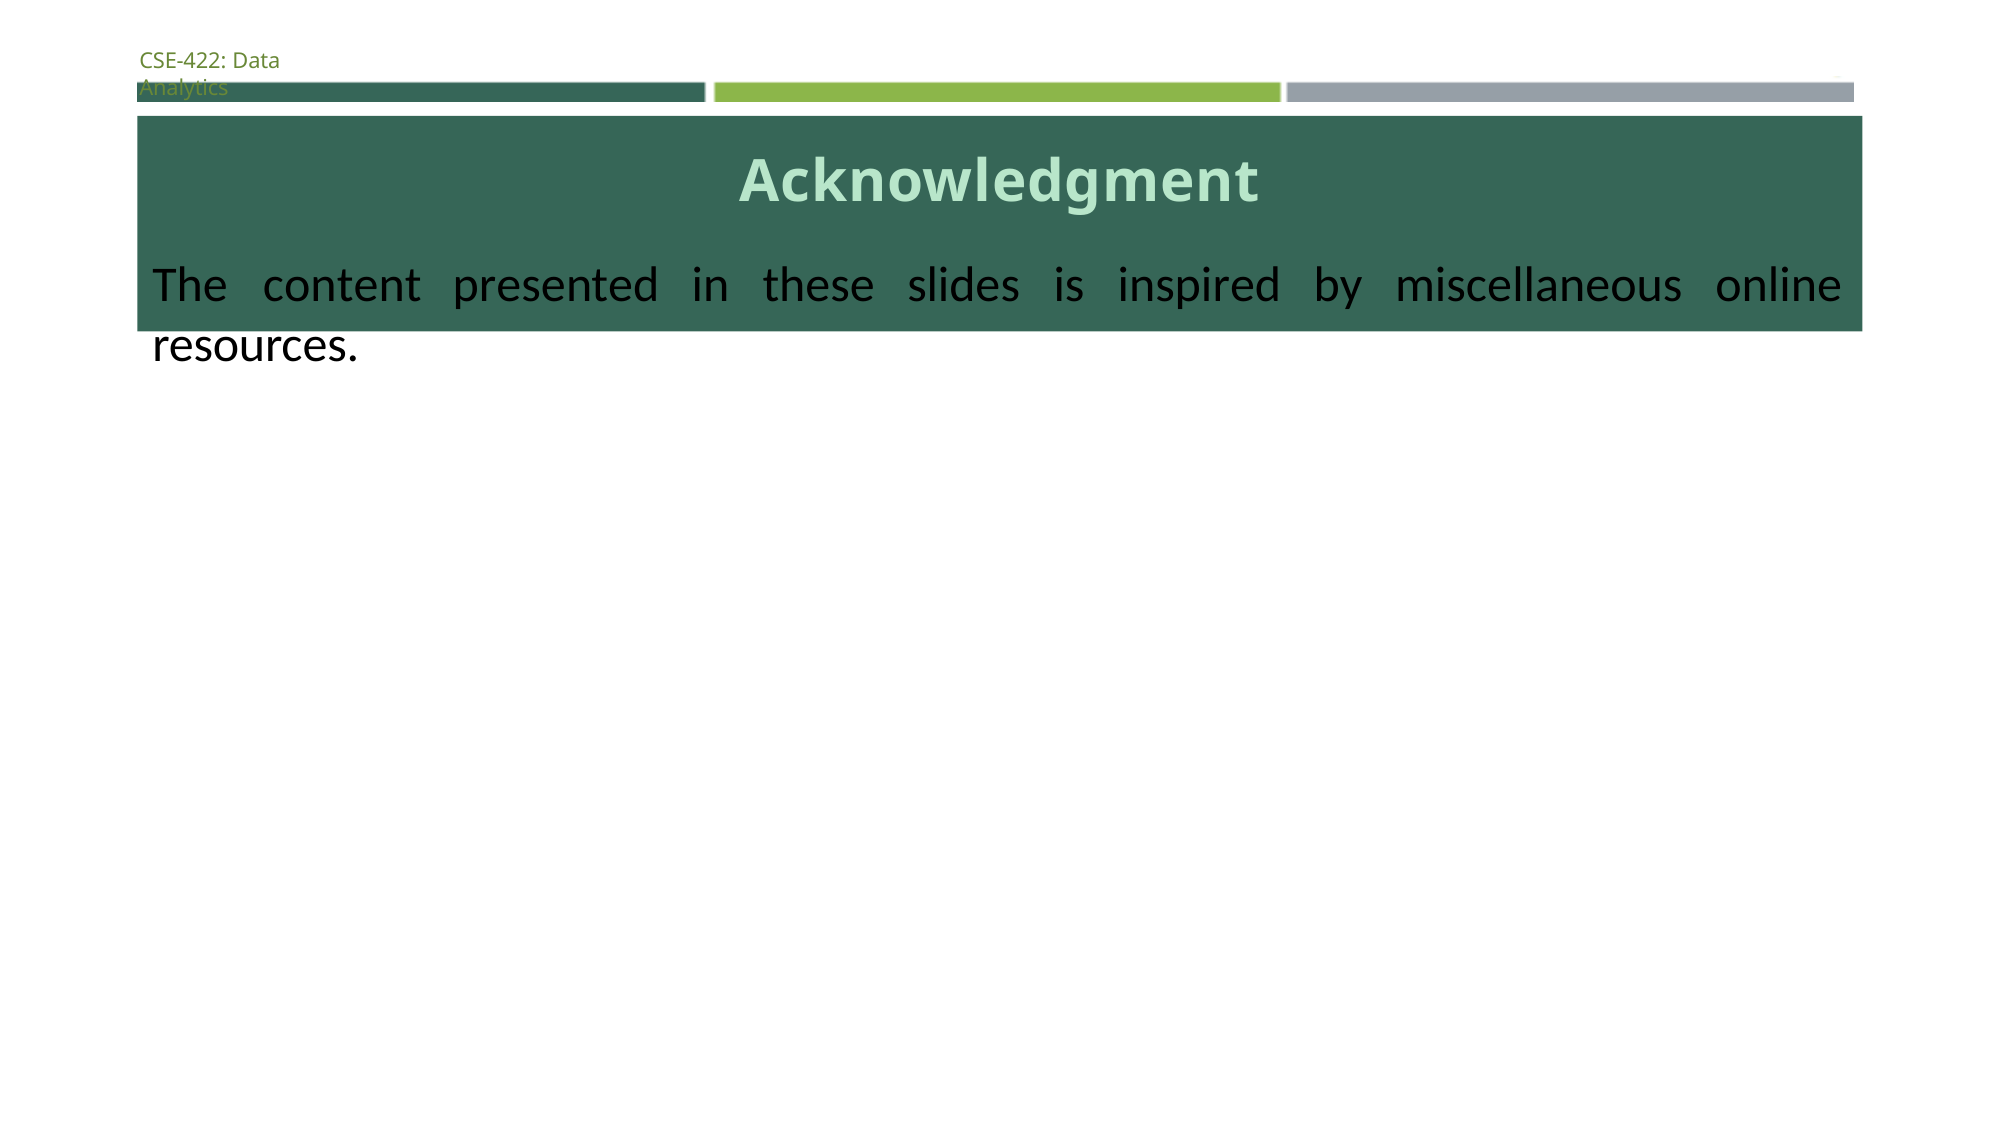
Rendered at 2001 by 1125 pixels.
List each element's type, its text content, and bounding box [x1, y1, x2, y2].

picture [137, 75, 1854, 102]
text_box CSE-422: Data Analytics [137, 44, 374, 75]
title Acknowledgment [137, 115, 1863, 332]
text_box The content presented in these slides is inspired by miscellaneous online resources. [150, 249, 1843, 372]
